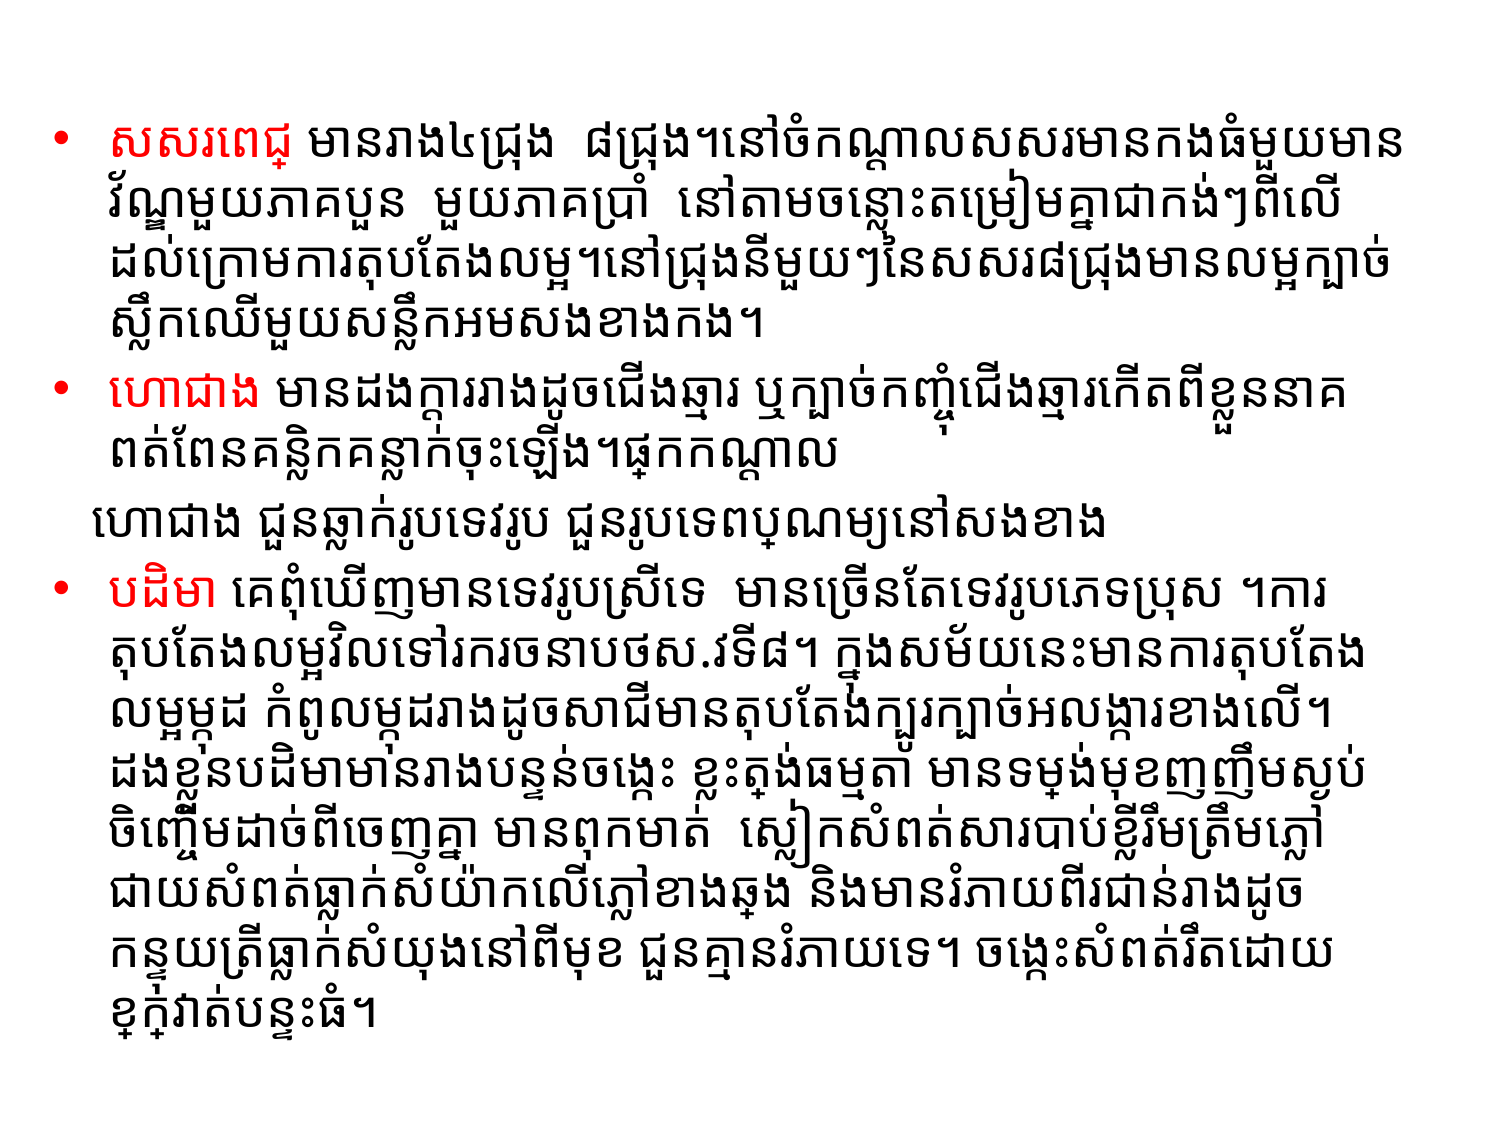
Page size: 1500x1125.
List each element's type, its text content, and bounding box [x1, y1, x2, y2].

list សសរពេជ្រ មានរាង៤ជ្រុង ៨ជ្រុង។នៅចំកណ្តាលសសរមានកងធំមួយមានវ័ណ្ឌមួយភាគបួន មួយភាគប្រាំ នៅតាមចន្លោះតម្រៀមគ្នាជាកង់ៗពីលើដល់ក្រោមការតុបតែងលម្អ។នៅជ្រុងនីមួយៗនៃសសរ៨ជ្រុងមានលម្អក្បាច់ស្លឹកឈើមួយសន្លឹកអមសងខាងកង។ ហោជាង មានដងក្តាររាងដូចជើងឆ្មារ ឬក្បាច់កញ្ចុំជើងឆ្មារកើតពីខ្លួននាគពត់ពែនគន្លិកគន្លាក់ចុះឡើង។ផ្នែកកណ្តាល ហោជាង ជួនឆ្លាក់រូបទេវរូប ជួនរូបទេពប្រណម្យនៅសងខាង បដិមា គេពុំឃើញមានទេវរូបស្រីទេ មានច្រើនតែទេវរូបភេទប្រុស ។ការតុបតែងលម្អវិលទៅរករចនាបថស.វទី៨។ ក្នុងសម័យនេះមានការតុបតែងលម្អម្កុដ កំពូលម្កុដរាងដូចសាជីមានតុបតែងក្បូរក្បាច់អលង្ការខាងលើ។ដងខ្លួនបដិមាមានរាងបន្ទន់ចង្កេះ ខ្លះត្រង់ធម្មតា មានទម្រង់មុខញញឹមស្ងប់ ចិញ្ចើមដាច់ពីចេញគ្នា មានពុកមាត់ ស្លៀកសំពត់សារបាប់ខ្លីរឹមត្រឹមភ្លៅ ជាយសំពត់ធ្លាក់សំយ៉ាកលើភ្លៅខាងឆ្វេង និងមានរំភាយពីរជាន់រាងដូចកន្ទុយត្រីធ្លាក់សំយុងនៅពីមុខ ជួនគ្មានរំភាយទេ។ ចង្កេះសំពត់រឹតដោយខ្សែក្រវាត់បន្ទះធំ។ [37, 99, 1425, 1125]
